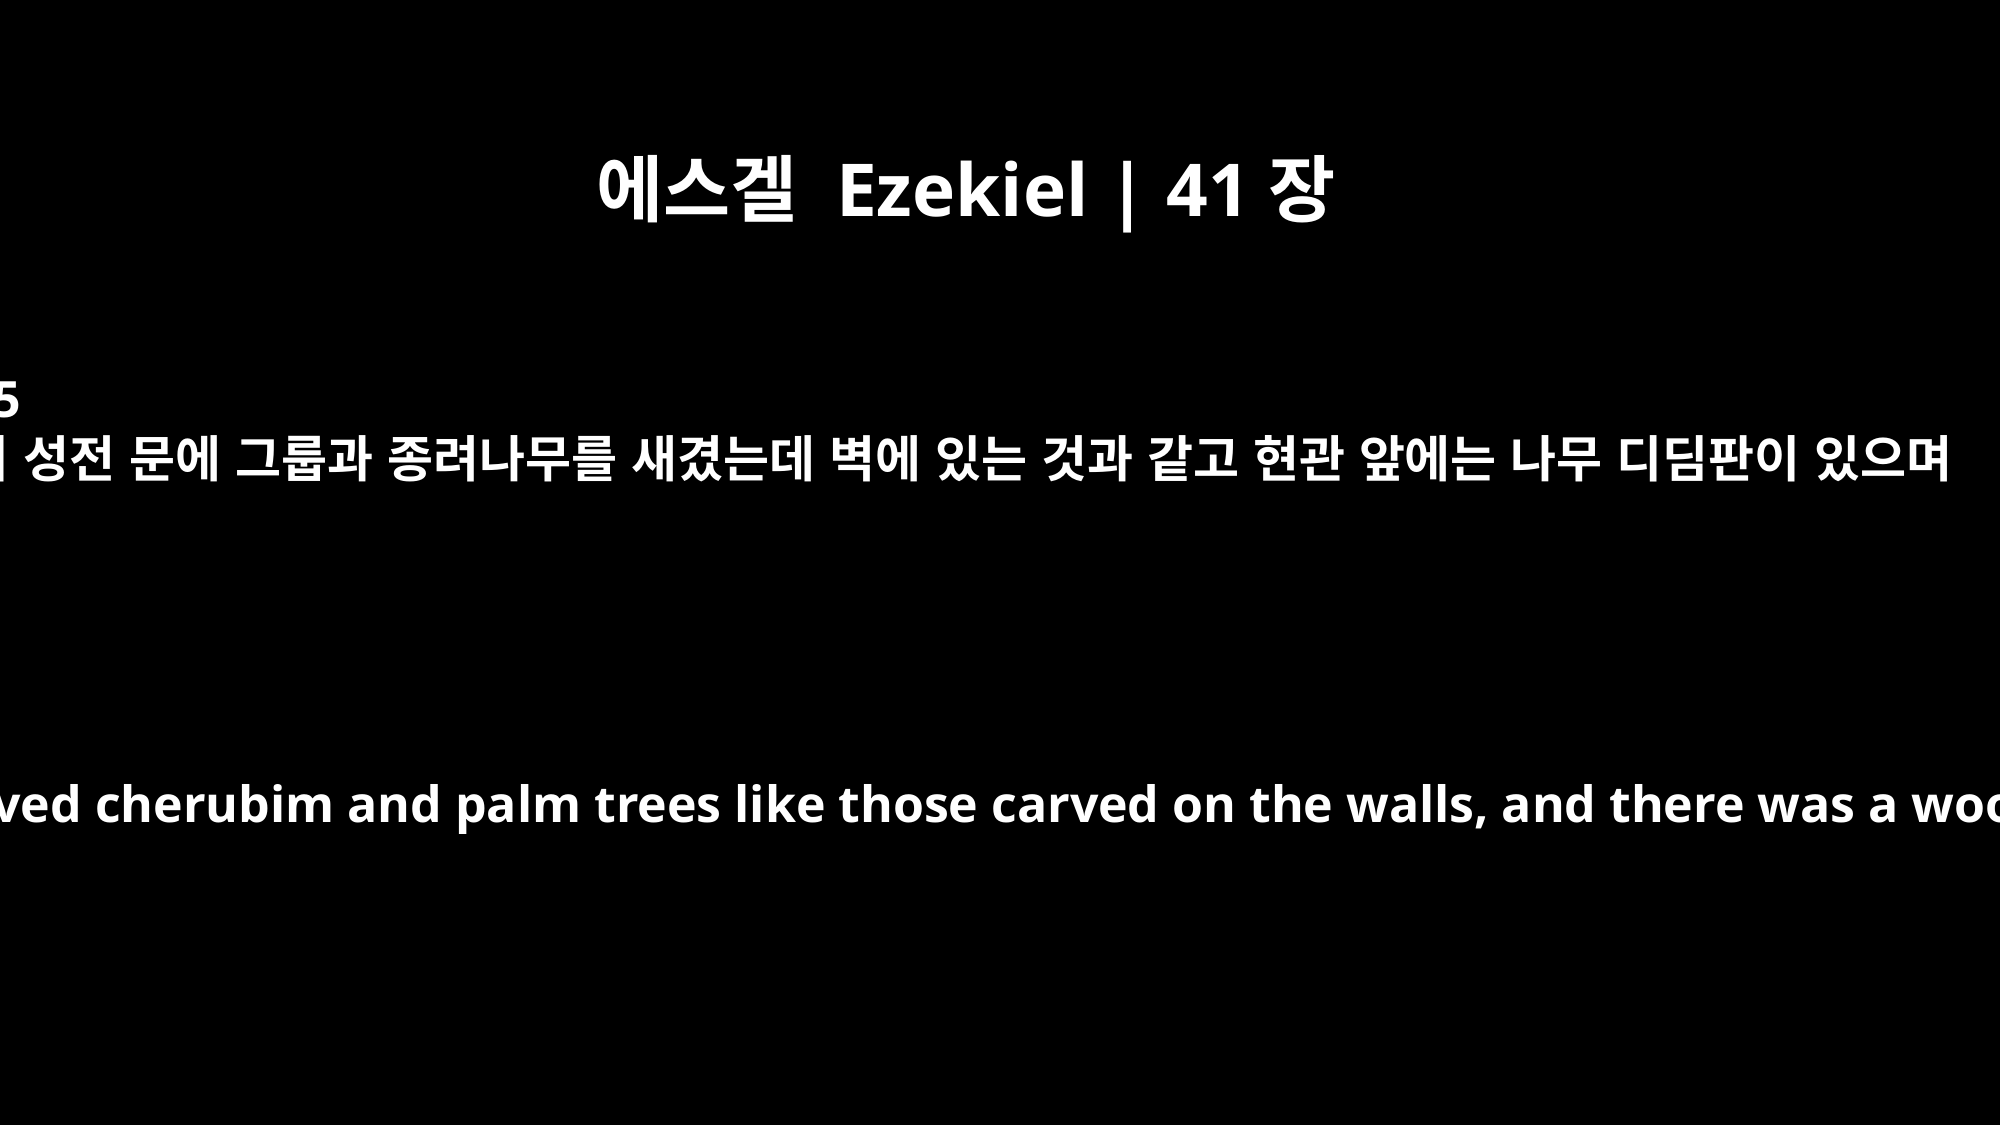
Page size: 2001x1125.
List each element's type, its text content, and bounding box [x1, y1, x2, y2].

text_box 25 이 성전 문에 그룹과 종려나무를 새겼는데 벽에 있는 것과 같고 현관 앞에는 나무 디딤판이 있으며 [0, 359, 1969, 495]
text_box 에스겔 Ezekiel | 41장 [581, 136, 1351, 239]
text_box And on the doors of the outer sanctuary were carved cherubim and palm trees like those carved on the walls, and there was a wooden overhang on the front of the portico. [0, 764, 2000, 840]
